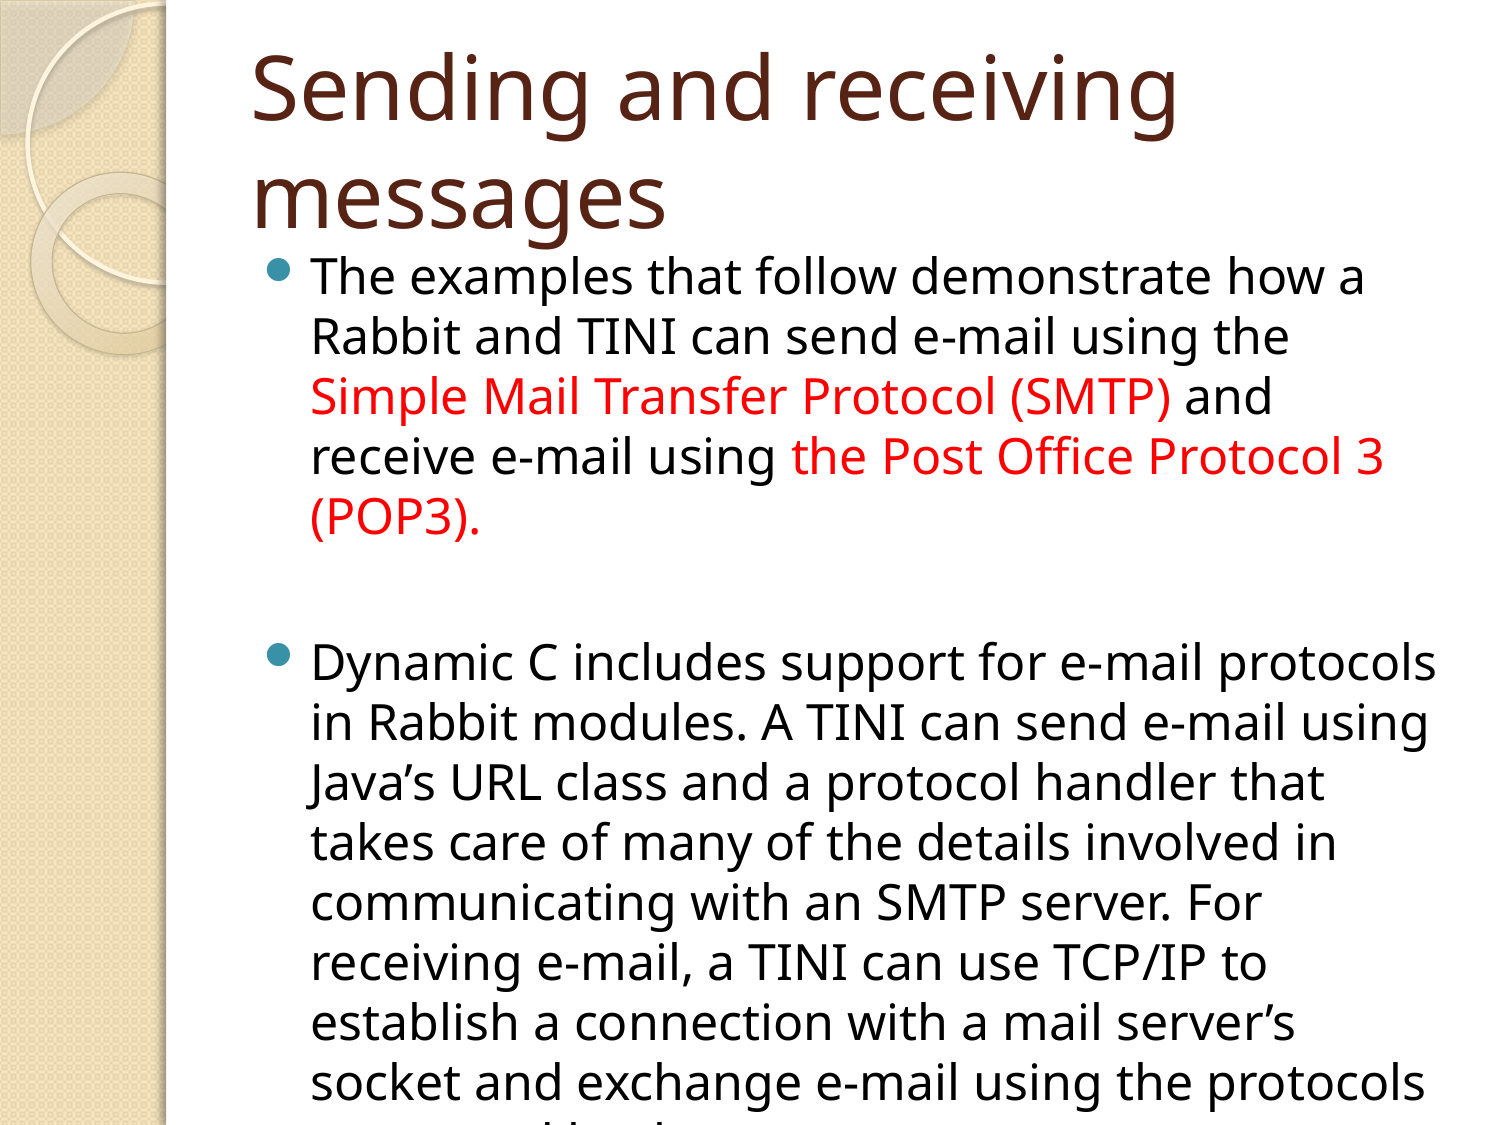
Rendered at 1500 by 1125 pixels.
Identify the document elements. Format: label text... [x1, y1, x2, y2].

title Sending and receiving messages [235, 45, 1466, 233]
list The examples that follow demonstrate how a Rabbit and TINI can send e-mail using the Simple Mail Transfer Protocol (SMTP) and receive e-mail using the Post Office Protocol 3 (POP3). Dynamic C includes support for e-mail protocols in Rabbit modules. A TINI can send e-mail using Java’s URL class and a protocol handler that takes care of many of the details involved in communicating with an SMTP server. For receiving e-mail, a TINI can use TCP/IP to establish a connection with a mail server’s socket and exchange e-mail using the protocols supported by the server. [235, 237, 1466, 1025]
